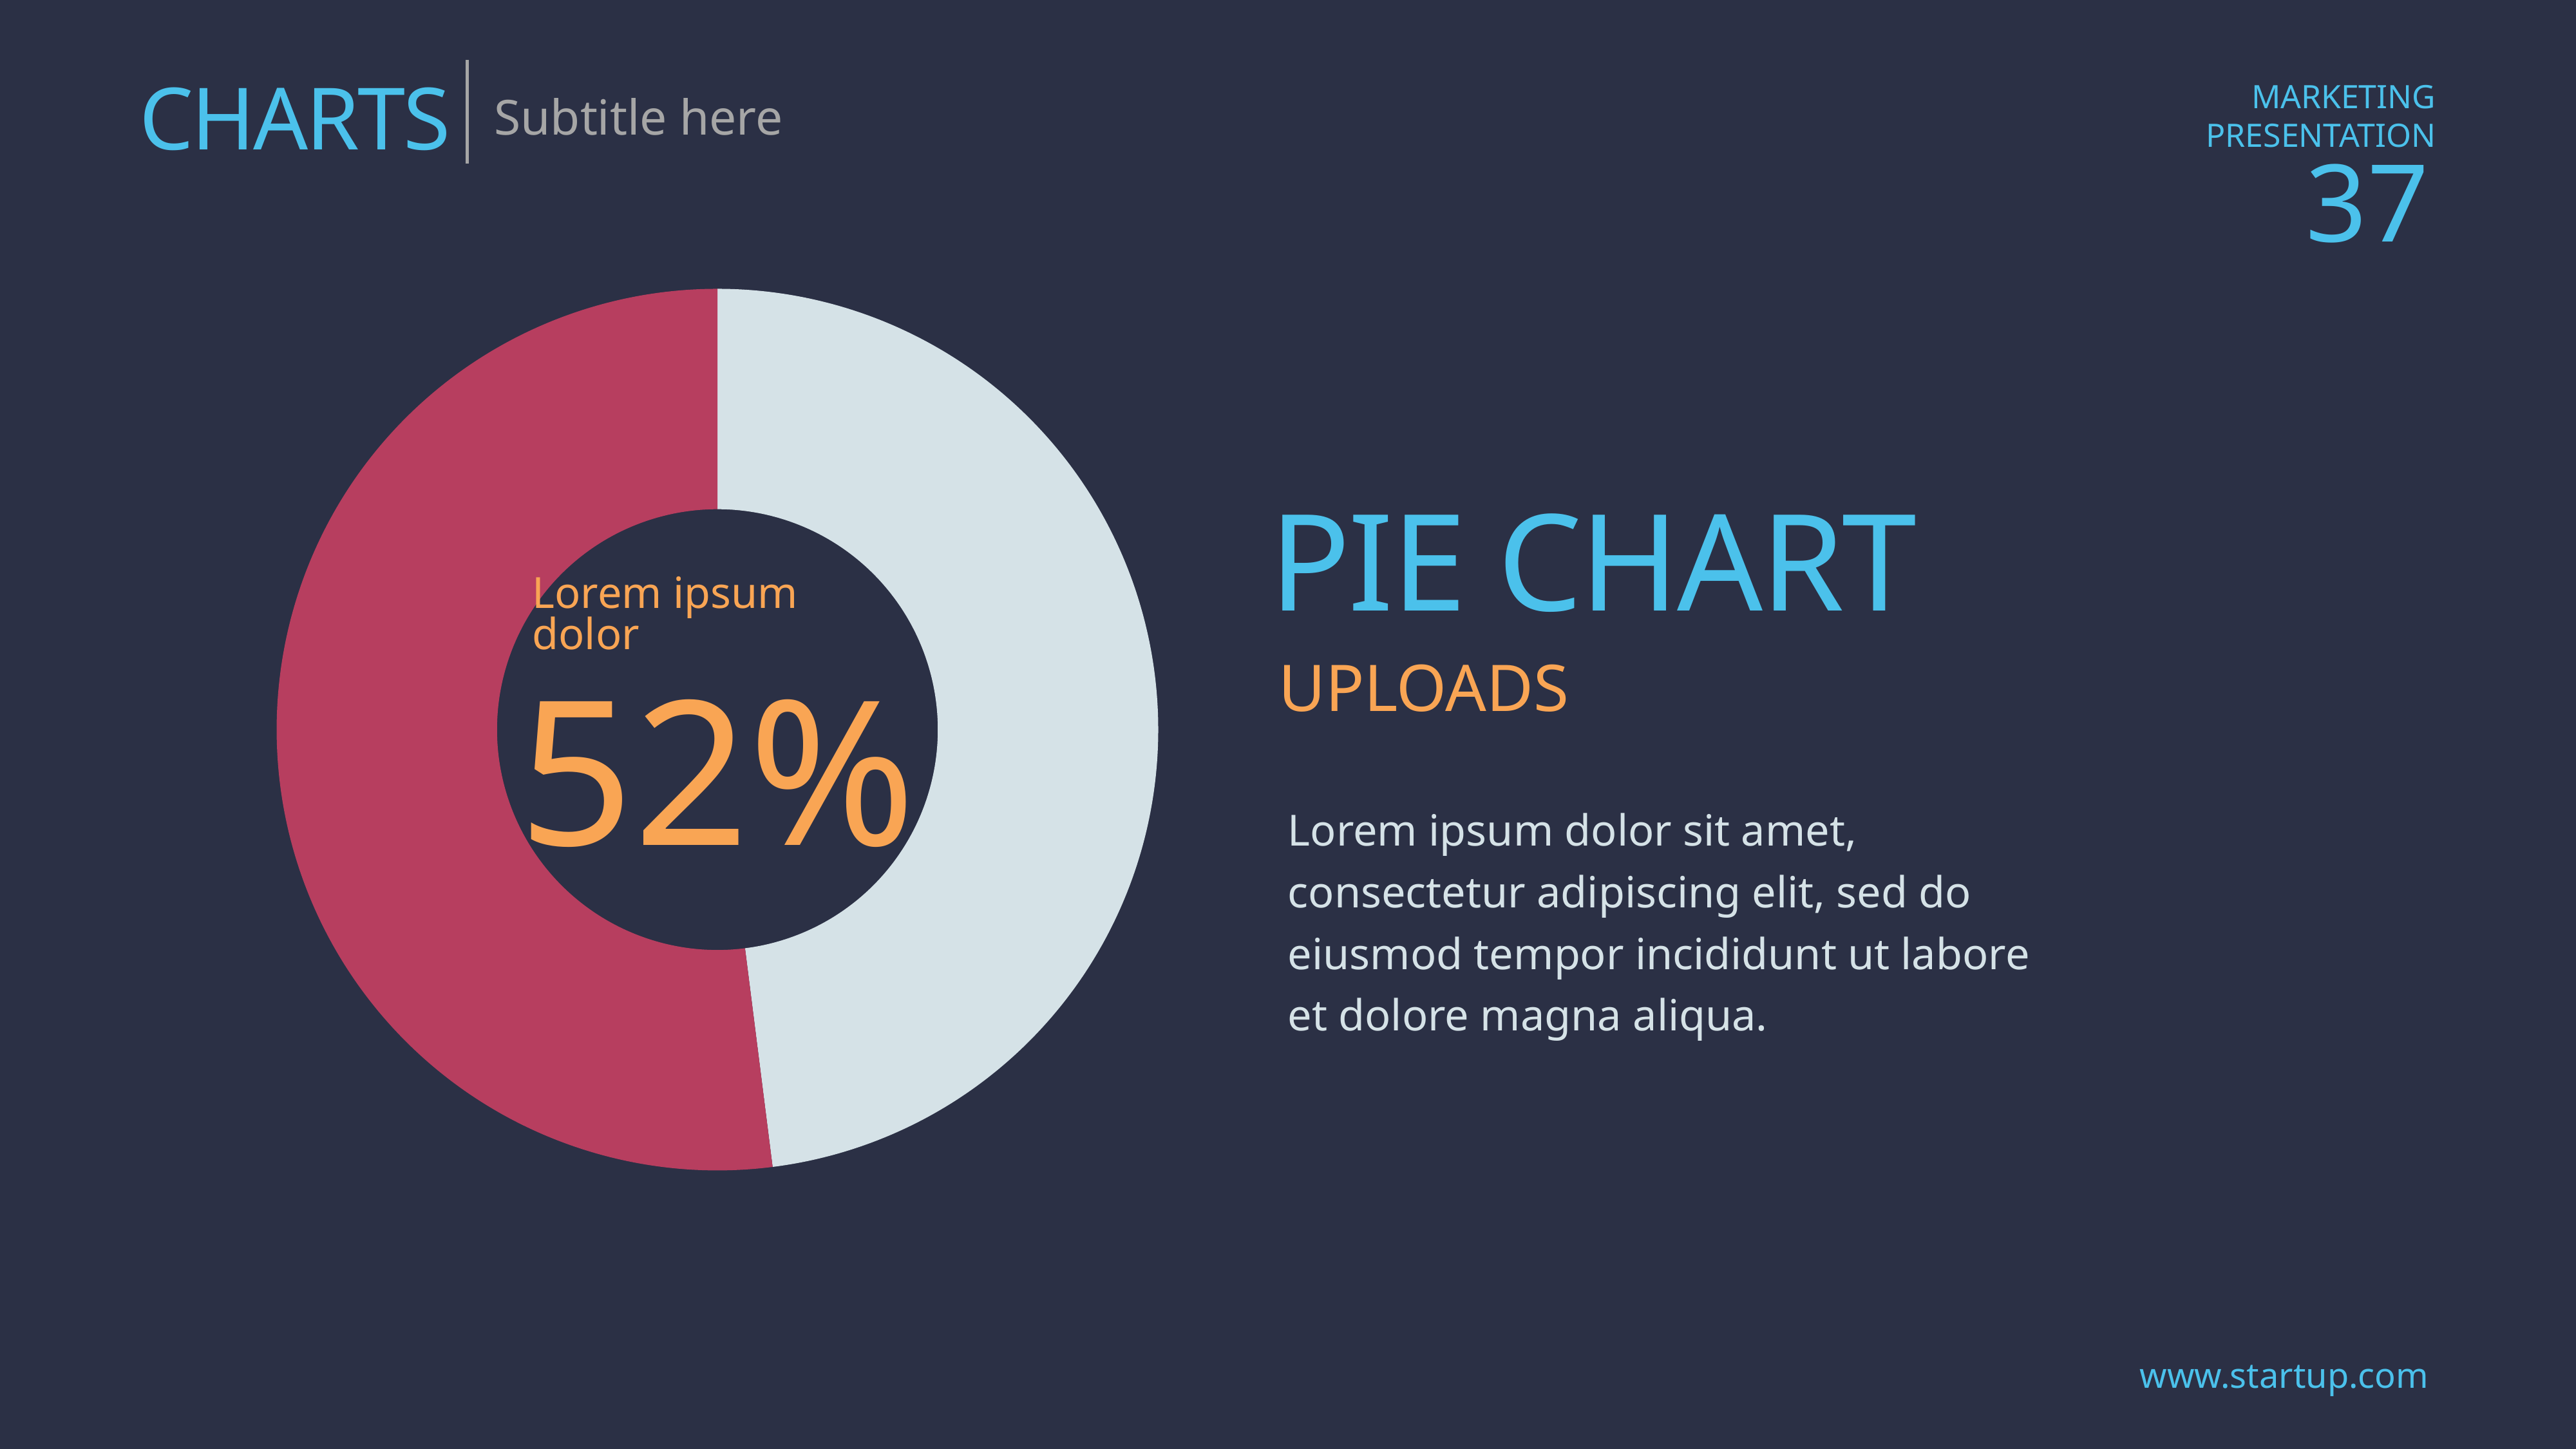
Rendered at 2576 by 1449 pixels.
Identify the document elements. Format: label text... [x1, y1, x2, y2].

text_box Subtitle here [484, 81, 793, 149]
text_box UPLOADS [1288, 646, 1587, 724]
text_box Lorem ipsum dolor sit amet, consectetur adipiscing elit, sed do eiusmod tempor incididunt ut labore et dolore magna aliqua. [1288, 792, 2076, 1040]
chart [147, 213, 1288, 1220]
text_box PIE CHART [1288, 476, 1917, 638]
text_box CHARTS [139, 63, 451, 167]
